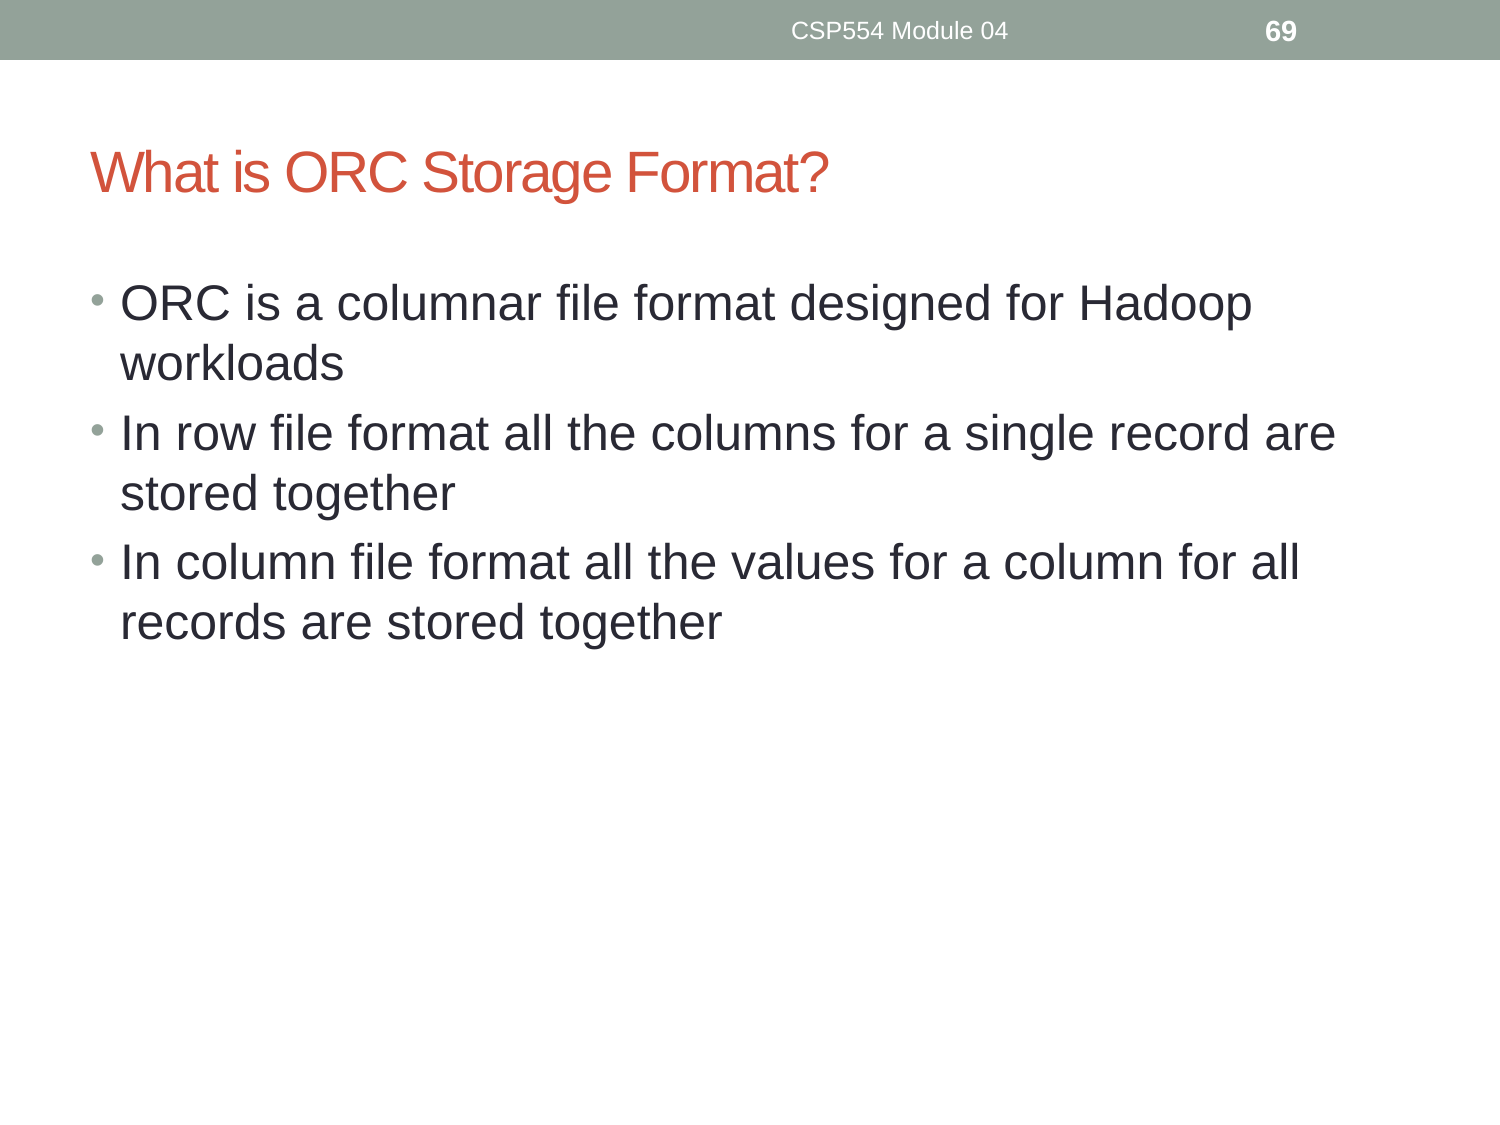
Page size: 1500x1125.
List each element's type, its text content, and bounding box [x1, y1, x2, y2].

footer CSP554 Module 04 [562, 3, 1238, 57]
title What is ORC Storage Format? [75, 87, 1425, 250]
slide_number 69 [1250, 3, 1425, 57]
list ORC is a columnar file format designed for Hadoop workloads In row file format all the columns for a single record are stored together In column file format all the values for a column for all records are stored together [75, 262, 1425, 1063]
